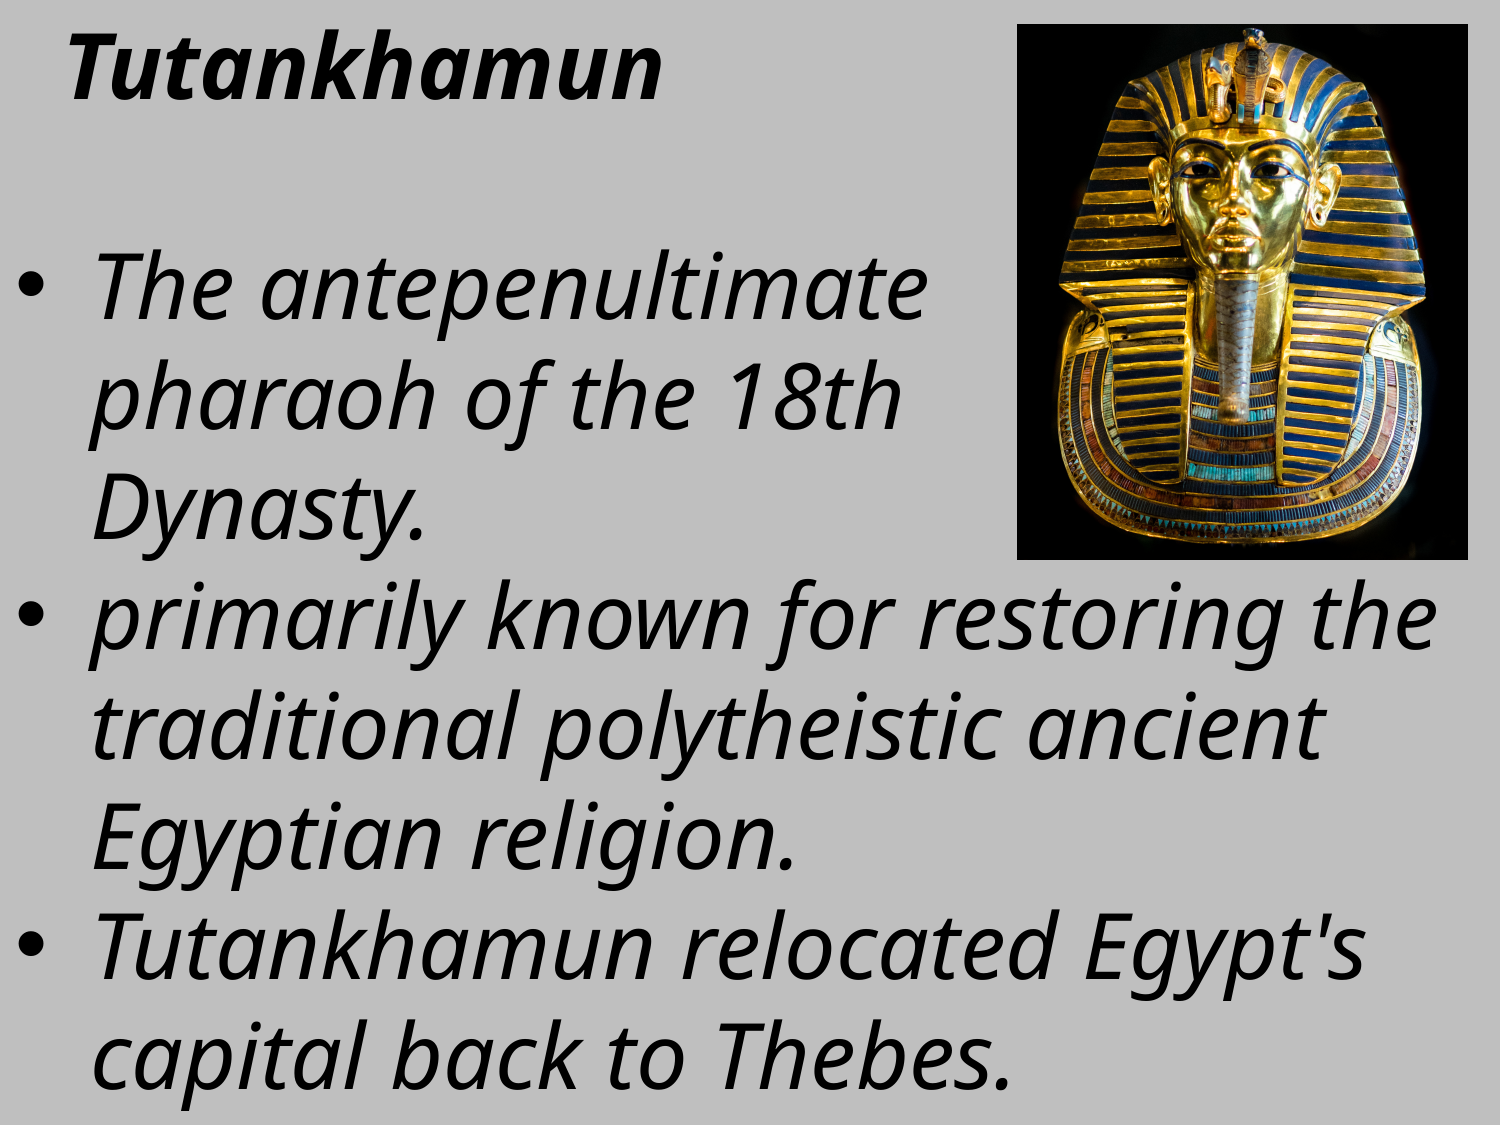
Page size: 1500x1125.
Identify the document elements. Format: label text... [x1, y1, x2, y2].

picture [1017, 24, 1468, 560]
text_box Tutankhamun The antepenultimate pharaoh of the 18th Dynasty. primarily known for restoring the traditional polytheistic ancient Egyptian religion. Tutankhamun relocated Egypt's capital back to Thebes. [0, 0, 1500, 1115]
